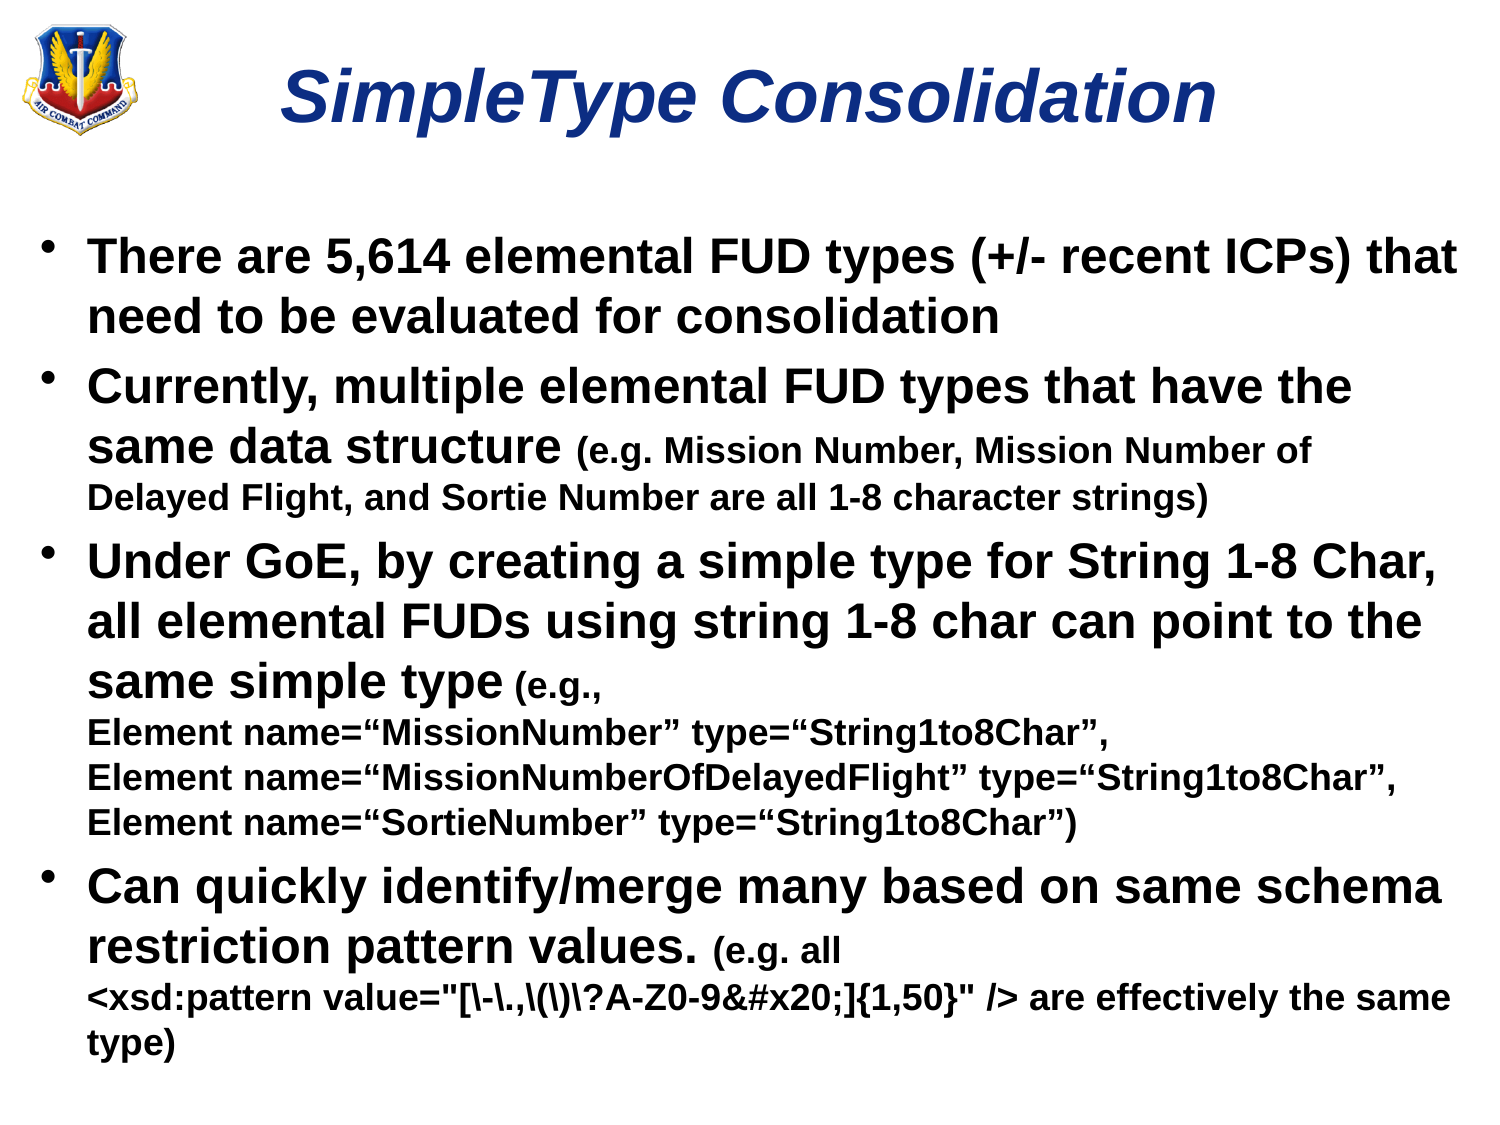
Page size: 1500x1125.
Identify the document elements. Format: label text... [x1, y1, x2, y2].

title SimpleType Consolidation [74, 9, 1426, 176]
picture [22, 24, 74, 136]
list There are 5,614 elemental FUD types (+/- recent ICPs) that need to be evaluated for consolidation Currently, multiple elemental FUD types that have the same data structure (e.g. Mission Number, Mission Number of Delayed Flight, and Sortie Number are all 1-8 character strings) Under GoE, by creating a simple type for String 1-8 Char, all elemental FUDs using string 1-8 char can point to the same simple type (e.g., Element name=“MissionNumber” type=“String1to8Char”, Element name=“MissionNumberOfDelayedFlight” type=“String1to8Char”, Element name=“SortieNumber” type=“String1to8Char”) Can quickly identify/merge many based on same schema restriction pattern values. (e.g. all <xsd:pattern value="[\-\.,\(\)\?A-Z0-9&#x20;]{1,50}" /> are effectively the same type) [24, 215, 1480, 1101]
